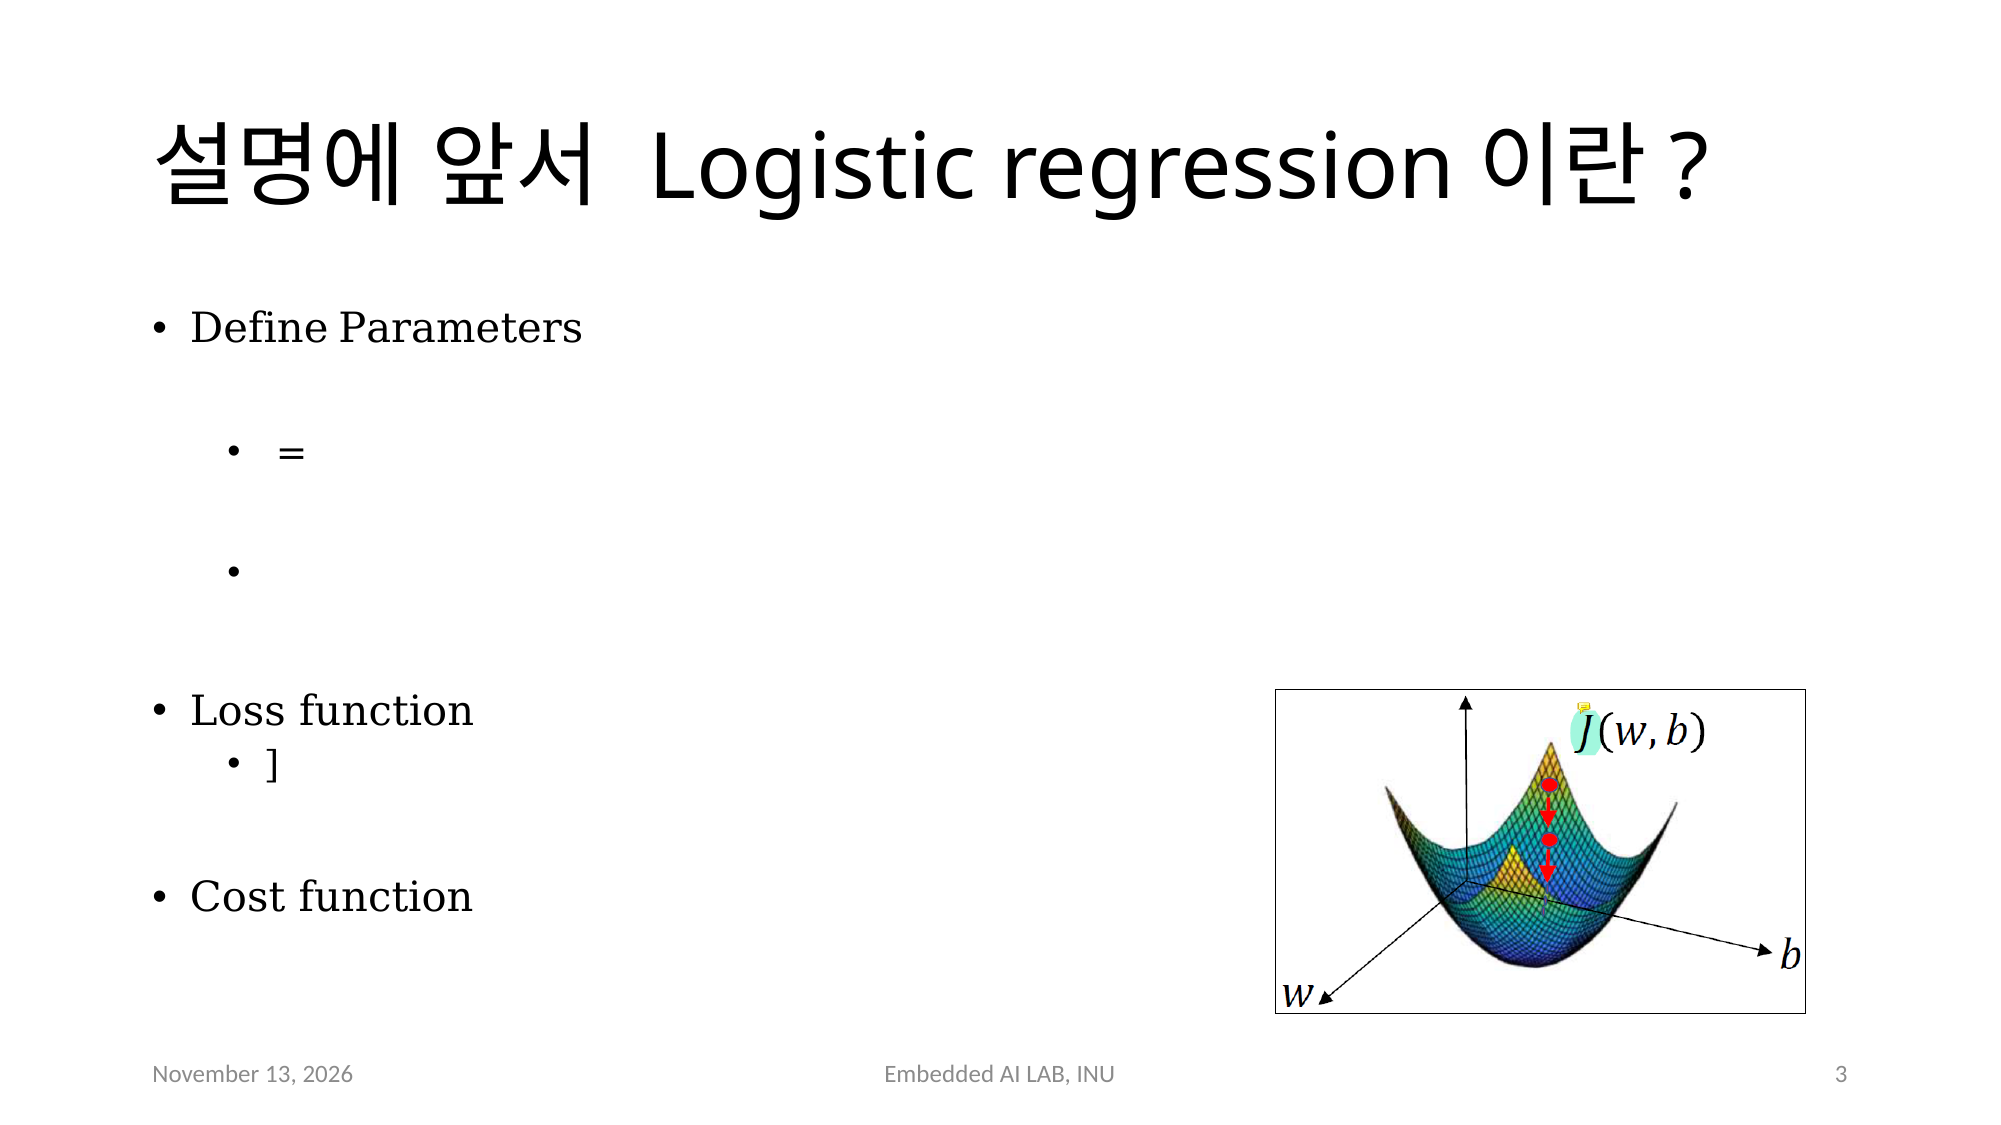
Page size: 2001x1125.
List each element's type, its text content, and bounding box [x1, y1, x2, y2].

title 설명에 앞서 Logistic regression이란? [137, 59, 1863, 278]
slide_number 3 [1412, 1042, 1863, 1103]
footer Embedded AI LAB, INU [662, 1042, 1338, 1103]
picture [1275, 689, 1805, 1014]
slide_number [137, 1042, 588, 1103]
